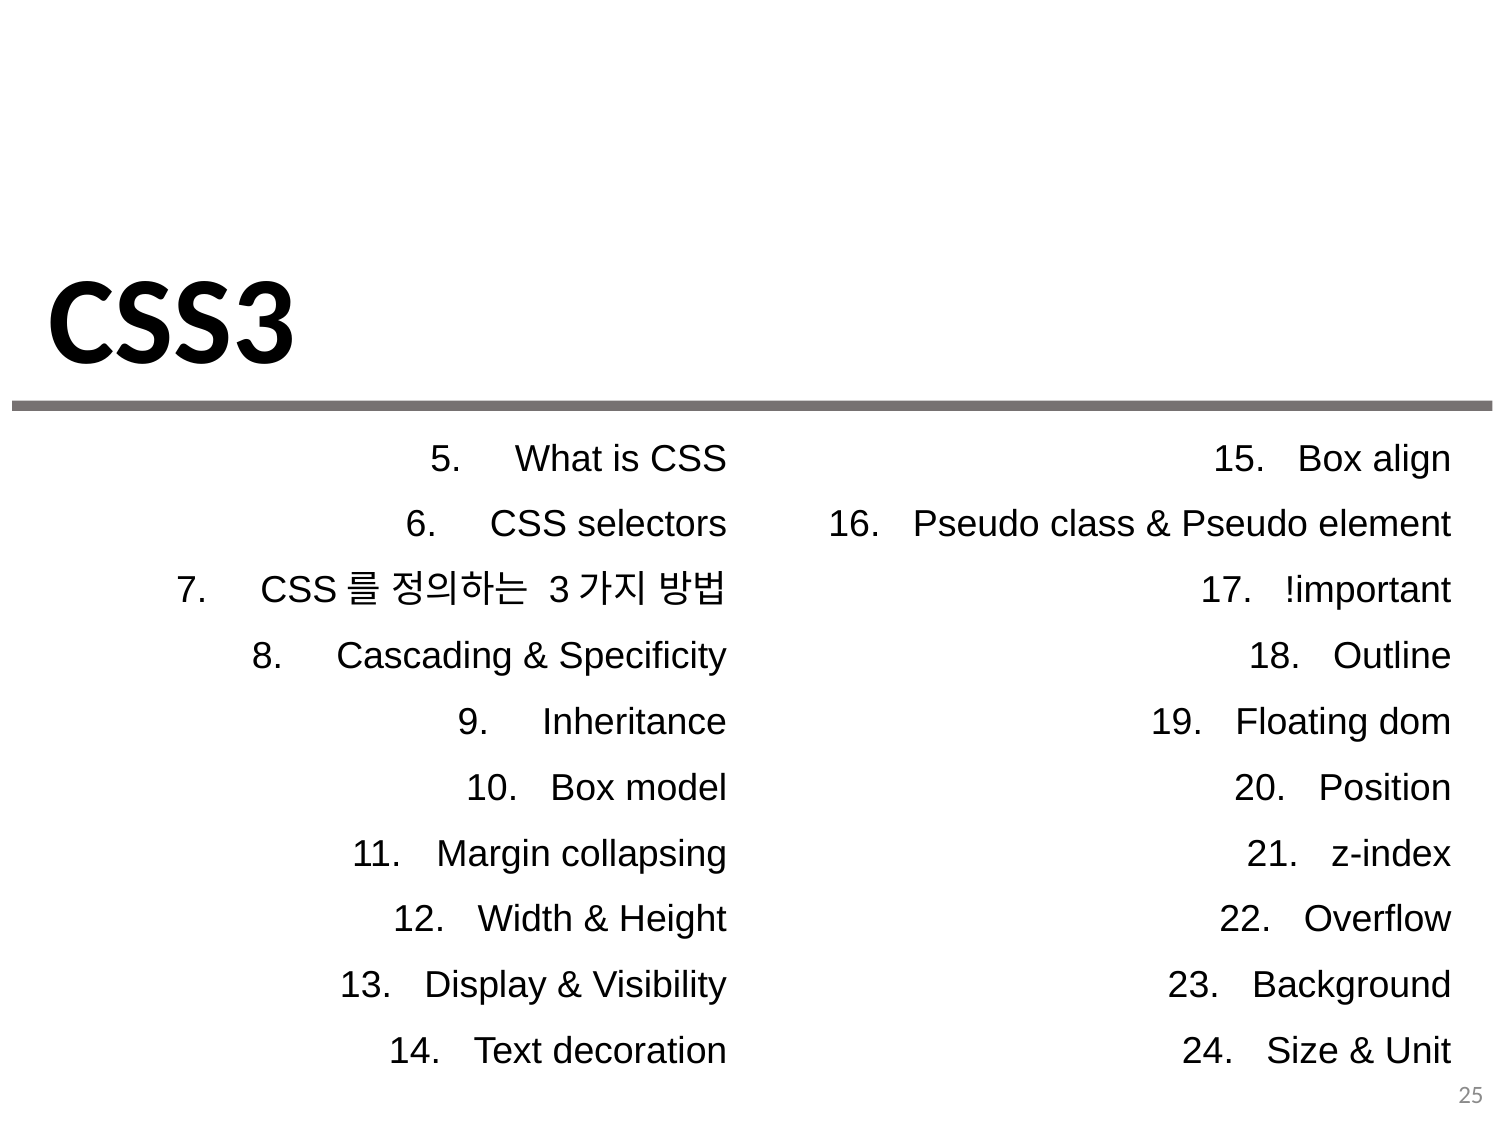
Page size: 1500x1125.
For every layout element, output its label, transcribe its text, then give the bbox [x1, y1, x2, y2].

text_box [11, 400, 1493, 412]
title CSS3 [33, 6, 1467, 398]
subtitle What is CSS CSS selectors CSS를 정의하는 3가지 방법 Cascading & Specificity Inheritance Box model Margin collapsing Width & Height Display & Visibility Text decoration [158, 426, 743, 1091]
slide_number 25 [1161, 1063, 1499, 1124]
text_box Box align Pseudo class & Pseudo element !important Outline Floating dom Position z-index Overflow Background Size & Unit [774, 425, 1467, 1091]
